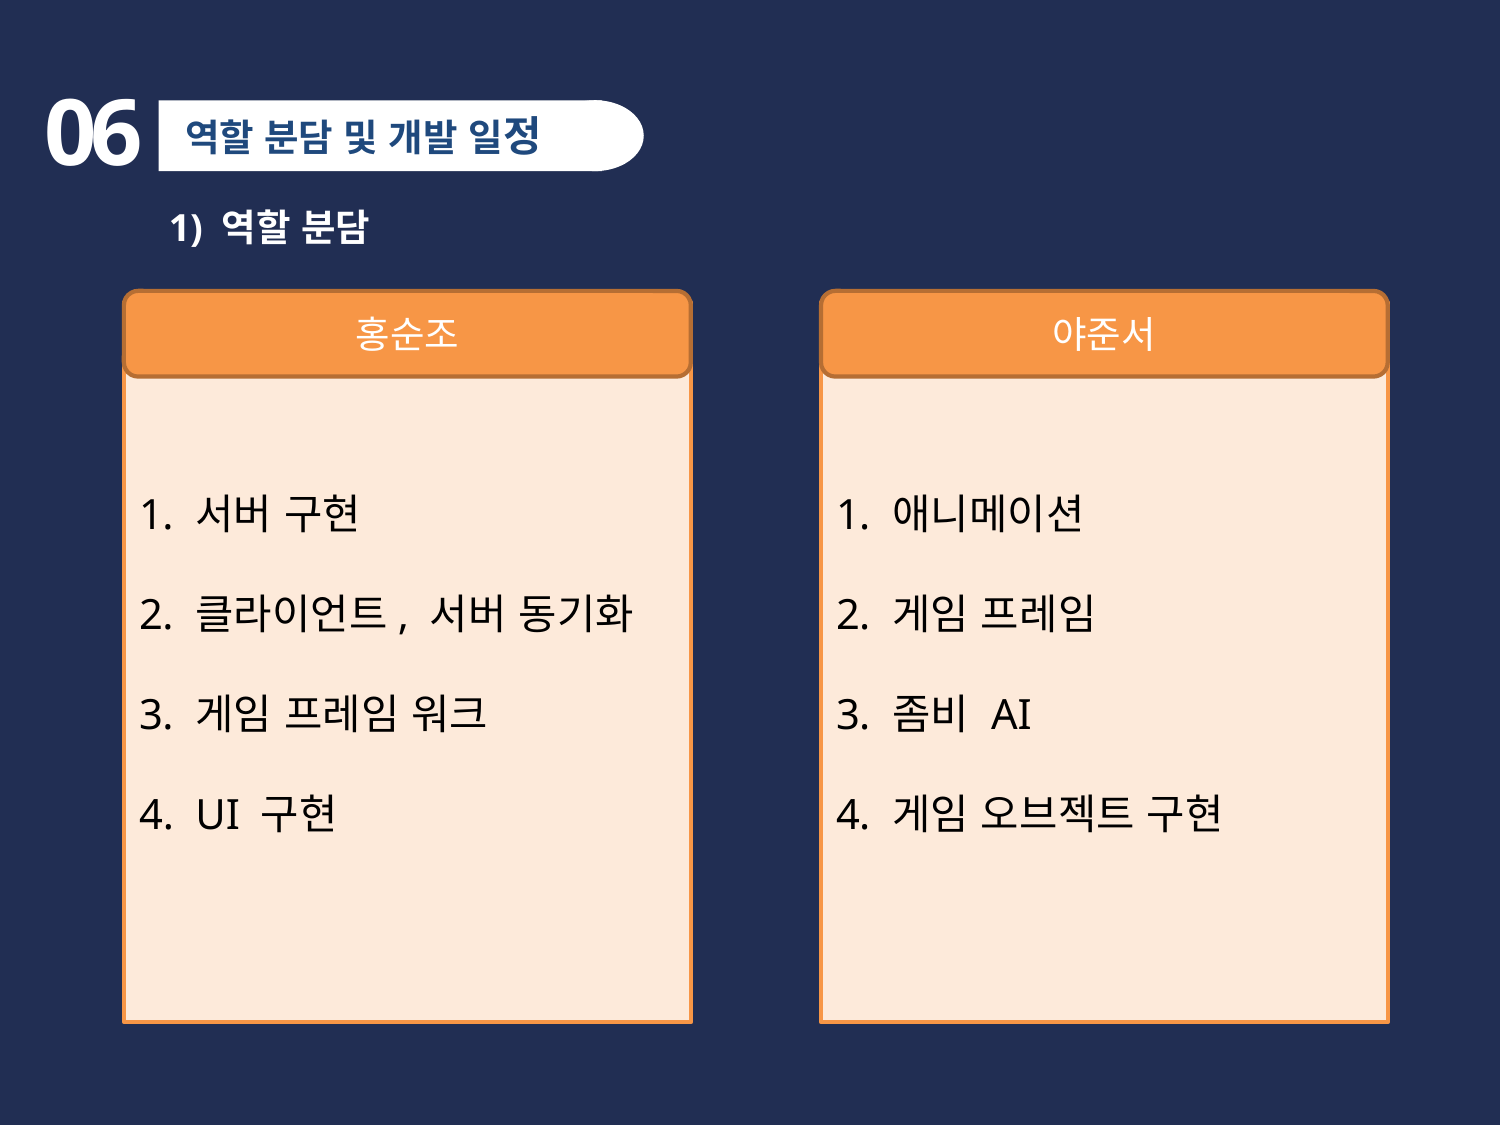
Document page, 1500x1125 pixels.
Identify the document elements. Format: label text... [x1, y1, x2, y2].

text_box 1) 역할 분담 [153, 196, 386, 257]
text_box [158, 100, 644, 172]
text_box 서버 구현 클라이언트, 서버 동기화 게임 프레임 워크 UI 구현 [122, 368, 693, 1024]
text_box 06 [29, 66, 195, 191]
text_box 야준서 [818, 288, 1390, 379]
text_box 홍순조 [121, 288, 693, 379]
text_box 애니메이션 게임 프레임 좀비 AI 게임 오브젝트 구현 [819, 368, 1390, 1024]
